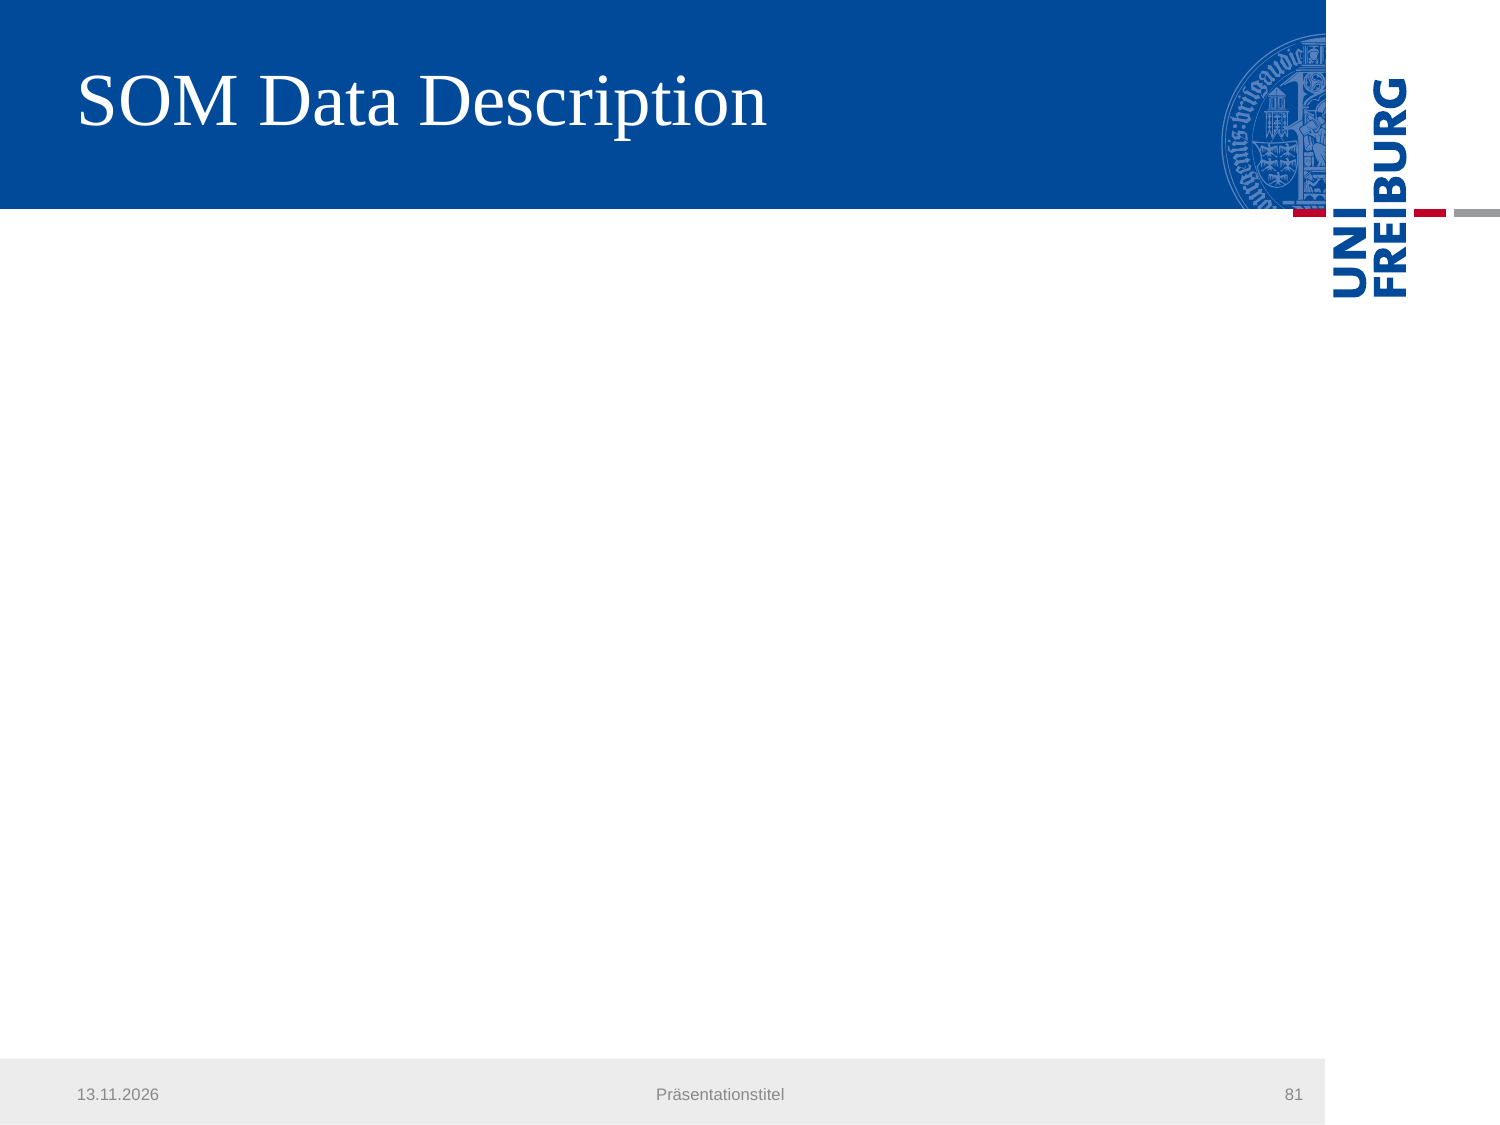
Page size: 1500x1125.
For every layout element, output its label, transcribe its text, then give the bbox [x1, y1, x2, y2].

slide_number 81 [1234, 1074, 1304, 1114]
title SOM Data Description [76, 50, 1235, 169]
footer Präsentationstitel [230, 1074, 1211, 1114]
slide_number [76, 1074, 207, 1114]
